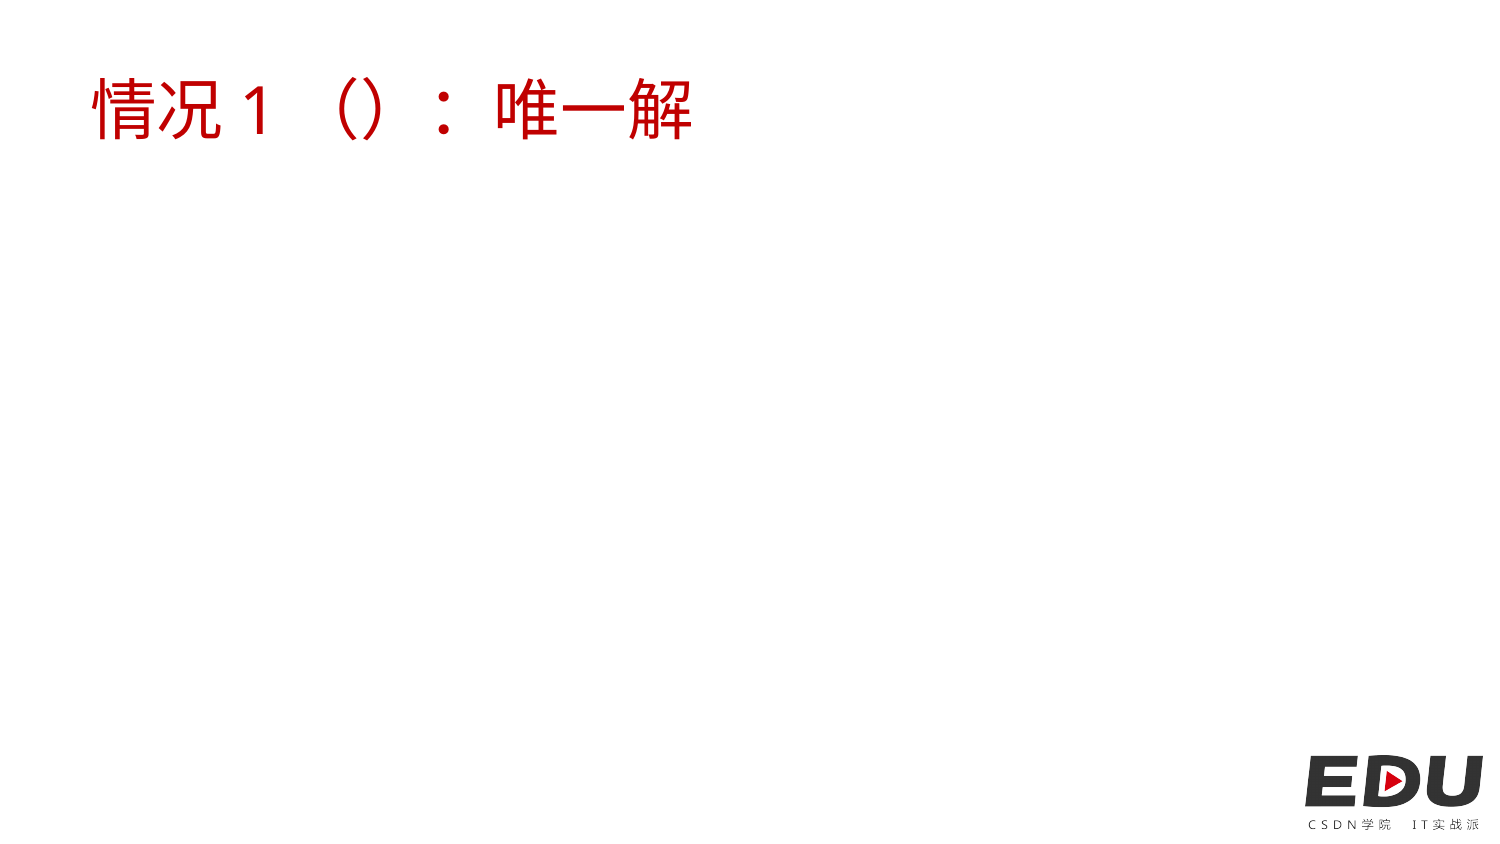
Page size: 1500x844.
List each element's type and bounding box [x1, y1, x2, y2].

picture [1305, 755, 1483, 830]
